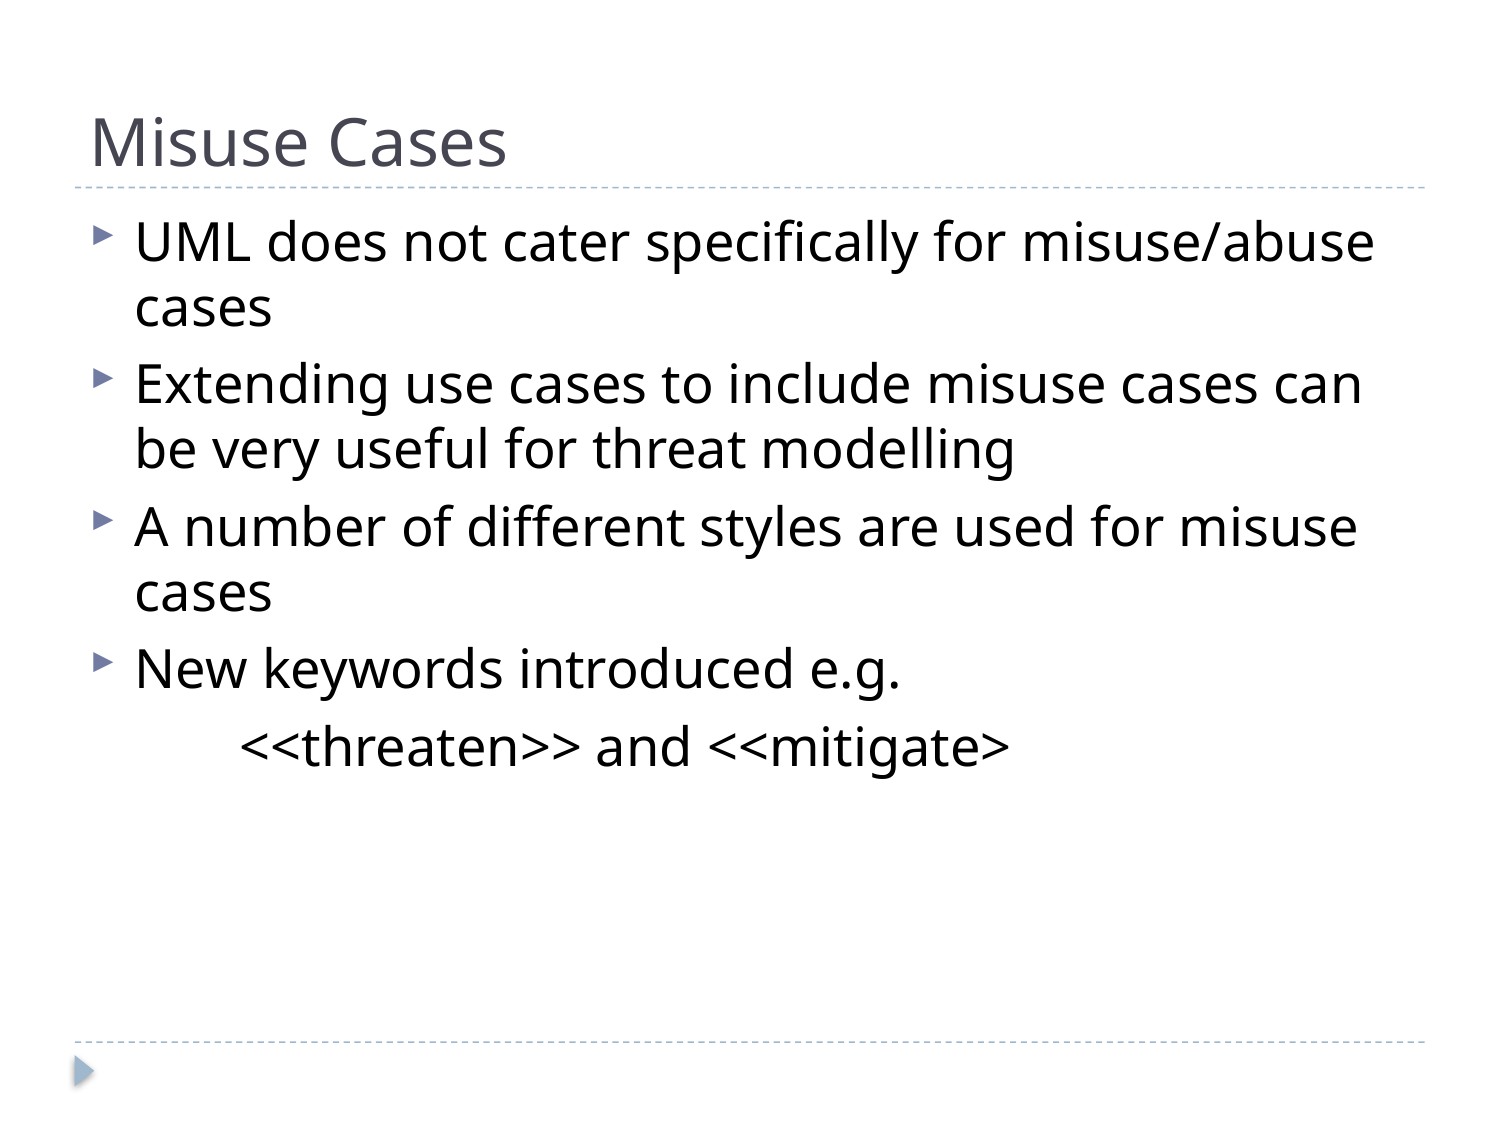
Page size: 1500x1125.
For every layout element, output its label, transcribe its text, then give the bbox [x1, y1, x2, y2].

title Misuse Cases [75, 24, 1425, 188]
list UML does not cater specifically for misuse/abuse cases Extending use cases to include misuse cases can be very useful for threat modelling A number of different styles are used for misuse cases New keywords introduced e.g. <<threaten>> and <<mitigate> [75, 200, 1425, 1010]
